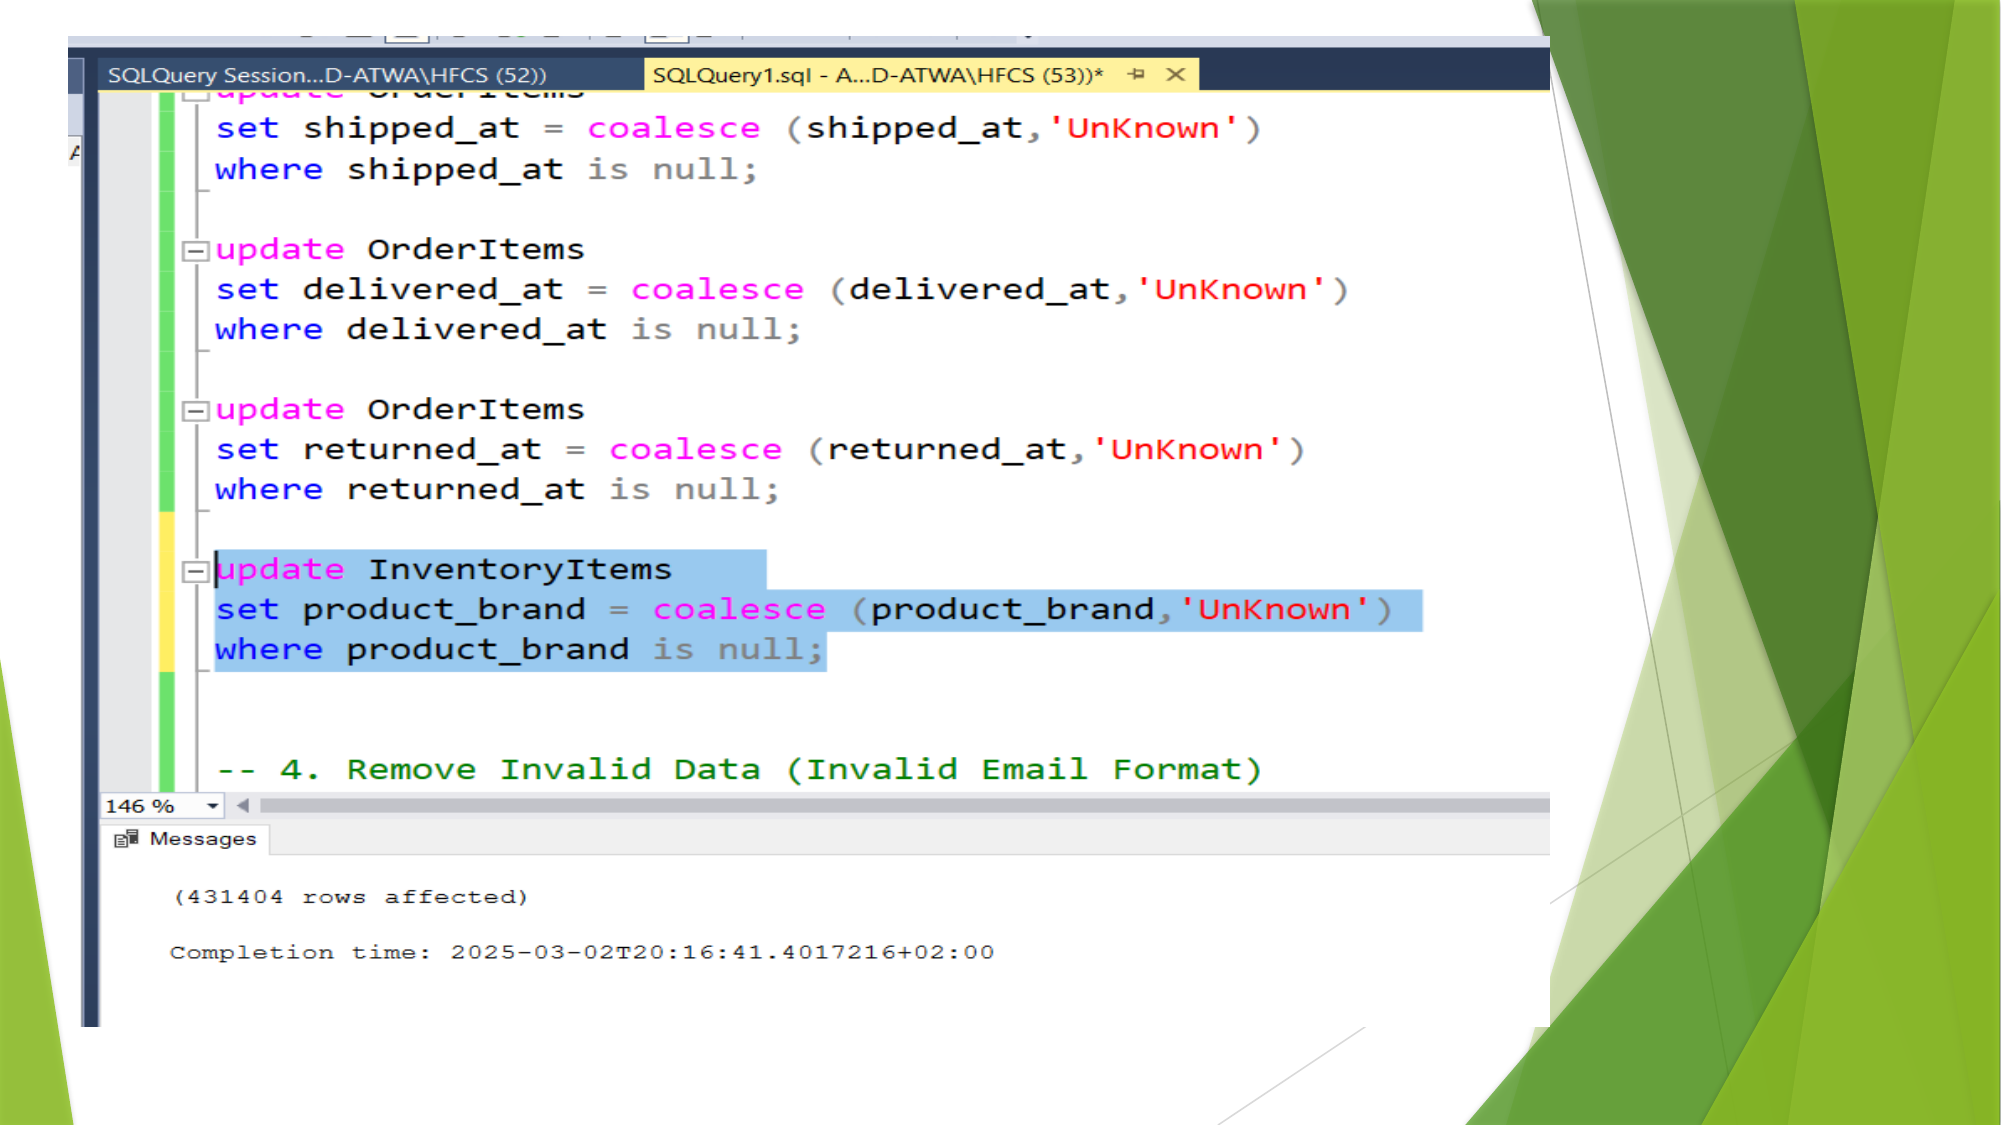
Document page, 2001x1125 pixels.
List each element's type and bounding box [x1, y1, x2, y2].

list [67, 36, 1551, 1027]
